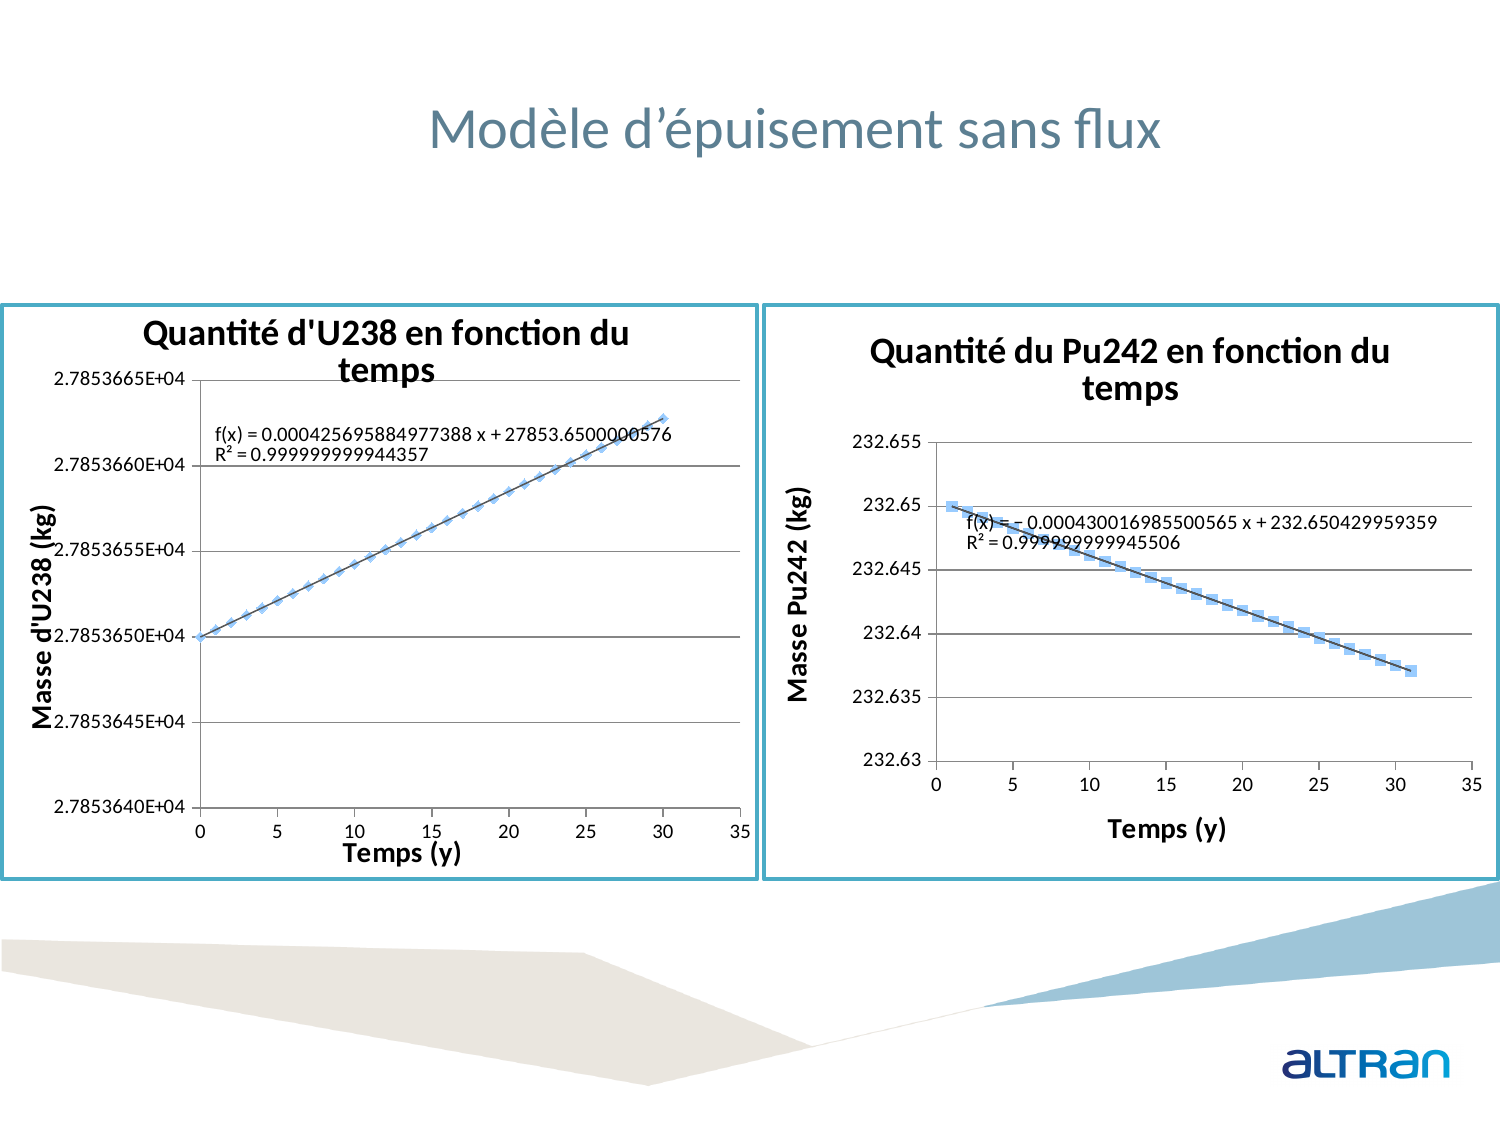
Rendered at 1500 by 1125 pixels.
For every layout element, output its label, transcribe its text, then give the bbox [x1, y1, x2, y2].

chart [0, 302, 760, 882]
text_box Modèle d’épuisement sans flux [164, 30, 1425, 219]
chart [761, 302, 1500, 882]
picture [1, 878, 1500, 1119]
